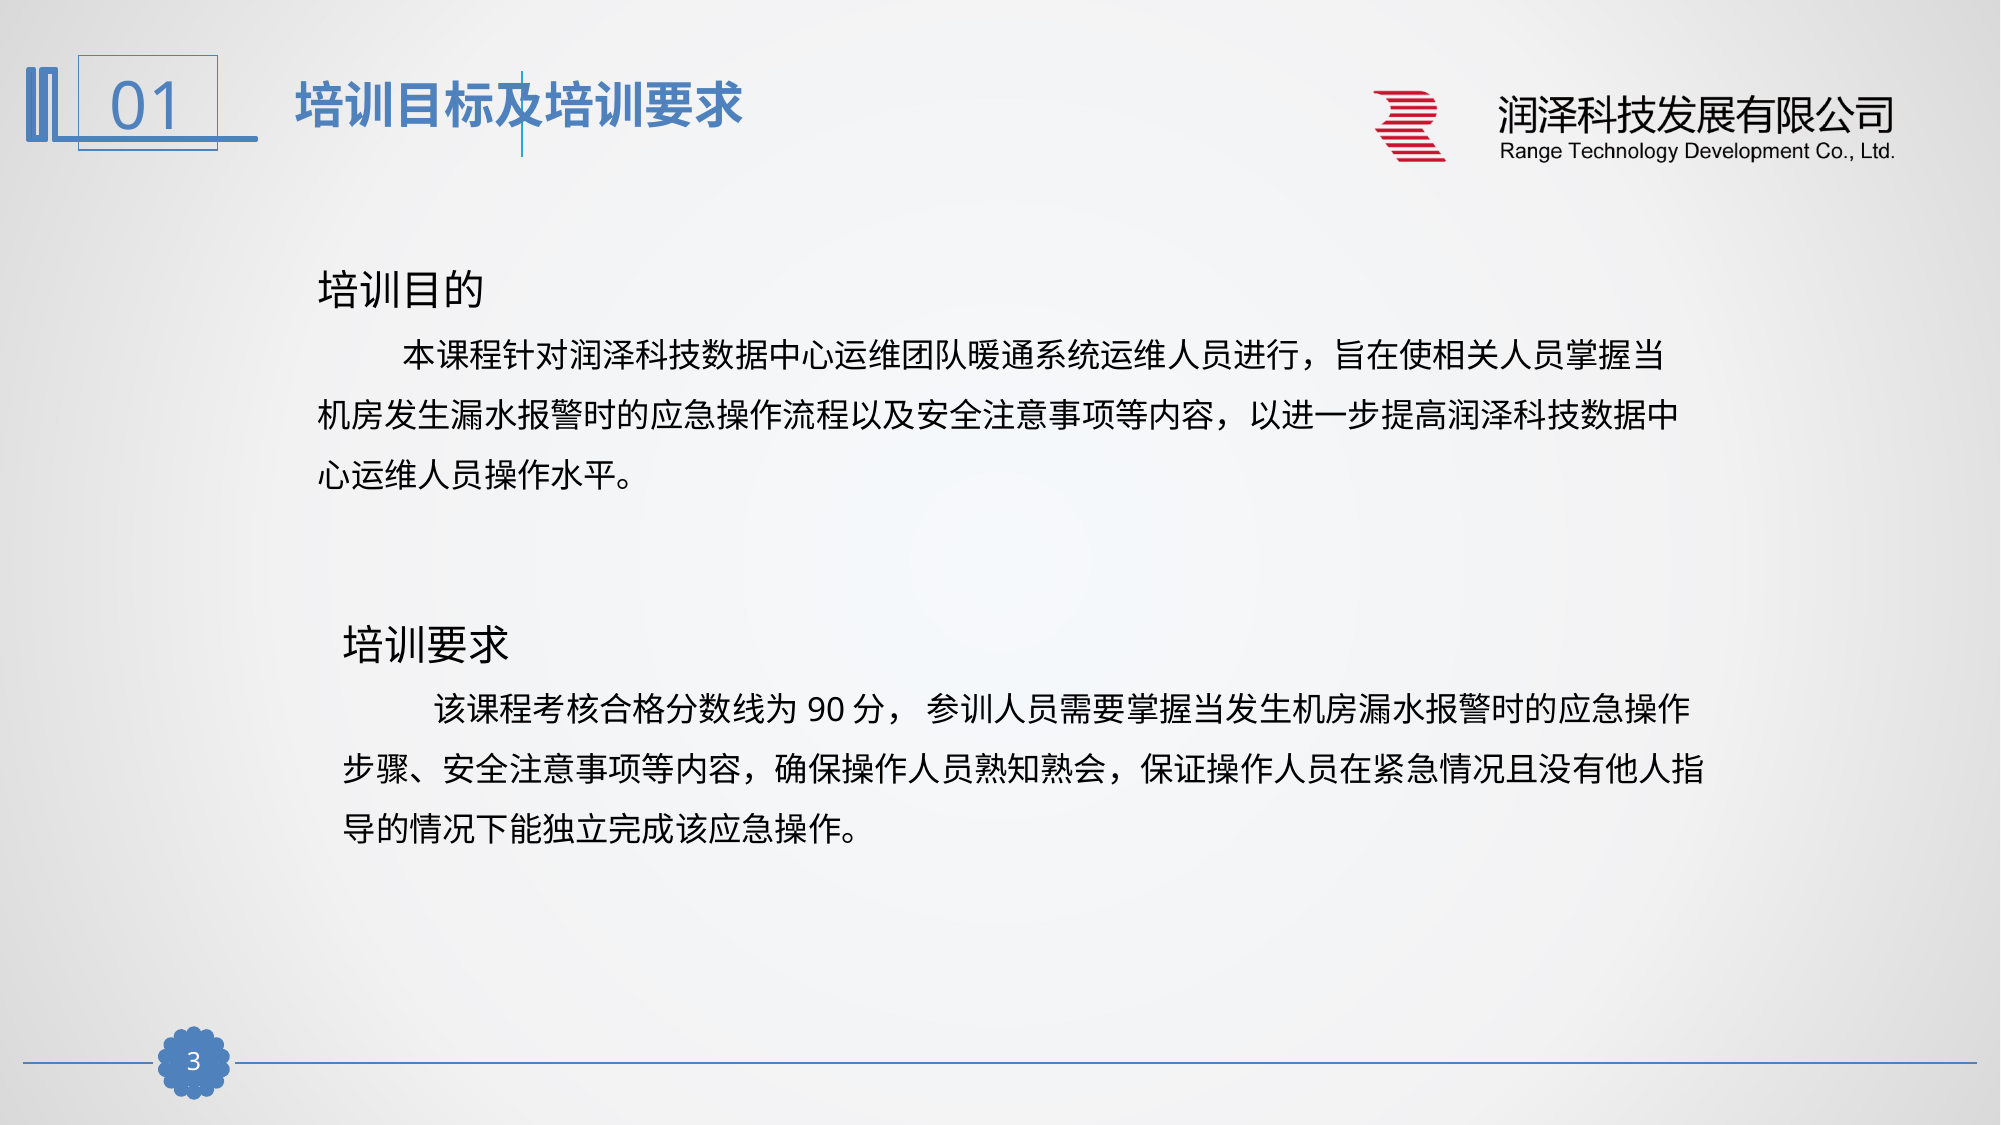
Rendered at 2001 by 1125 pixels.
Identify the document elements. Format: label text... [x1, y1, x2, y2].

slide_number 2 [170, 1039, 218, 1086]
text_box 培训目标及培训要求 [279, 66, 1733, 142]
picture [0, 0, 2001, 1125]
text_box 培训要求 该课程考核合格分数线为90分， 参训人员需要掌握当发生机房漏水报警时的应急操作步骤、安全注意事项等内容，确保操作人员熟知熟会，保证操作人员在紧急情况且没有他人指导的情况下能独立完成该应急操作。 [328, 586, 1734, 856]
text_box 培训目的 本课程针对润泽科技数据中心运维团队暖通系统运维人员进行，旨在使相关人员掌握当机房发生漏水报警时的应急操作流程以及安全注意事项等内容，以进一步提高润泽科技数据中心运维人员操作水平。 [303, 231, 1709, 502]
